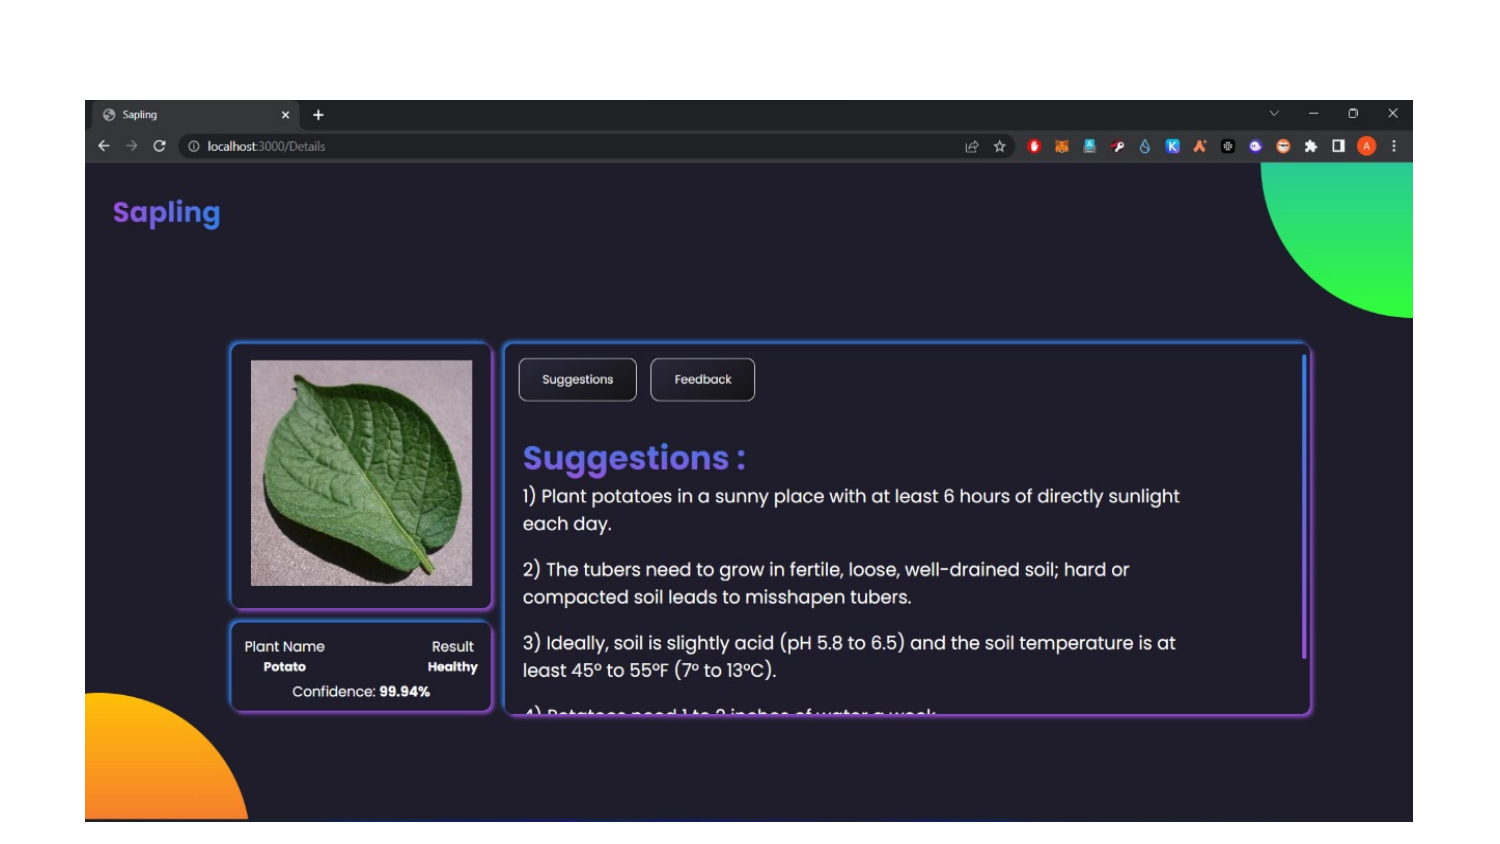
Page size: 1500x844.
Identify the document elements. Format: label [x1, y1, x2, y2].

picture [85, 100, 1414, 822]
